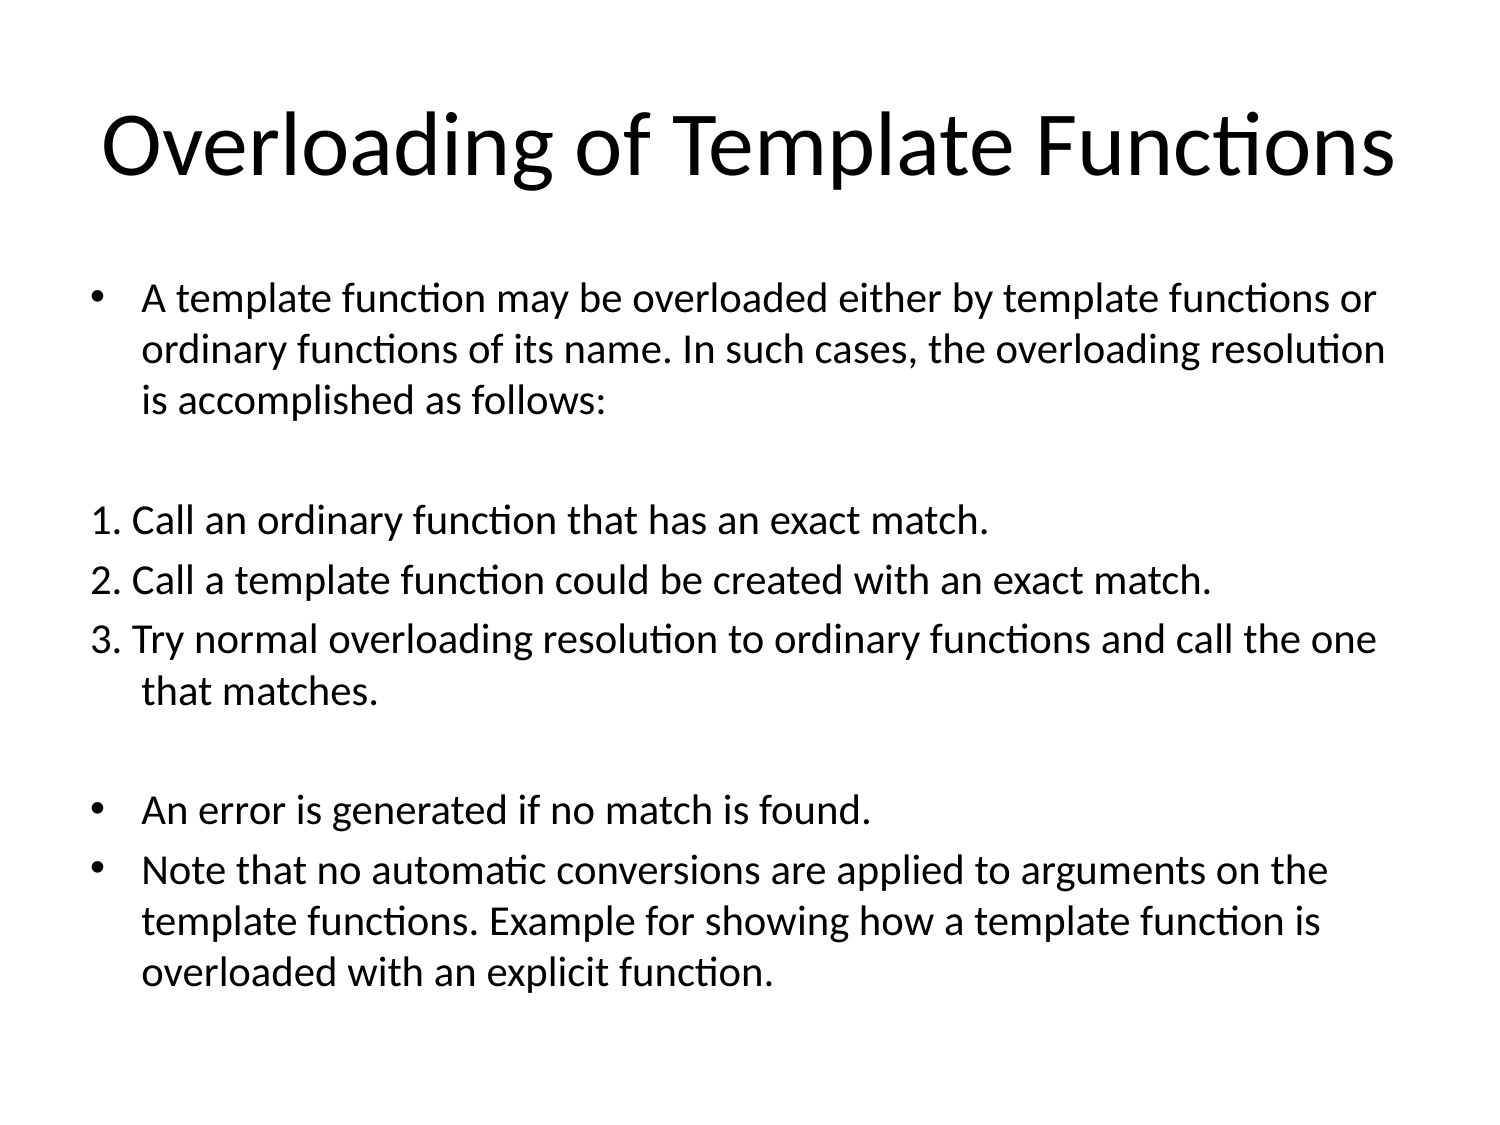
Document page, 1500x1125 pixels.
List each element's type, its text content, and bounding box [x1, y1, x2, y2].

list A template function may be overloaded either by template functions or ordinary functions of its name. In such cases, the overloading resolution is accomplished as follows: 1. Call an ordinary function that has an exact match. 2. Call a template function could be created with an exact match. 3. Try normal overloading resolution to ordinary functions and call the one that matches. An error is generated if no match is found. Note that no automatic conversions are applied to arguments on the template functions. Example for showing how a template function is overloaded with an explicit function. [75, 262, 1425, 1005]
title Overloading of Template Functions [75, 45, 1425, 233]
